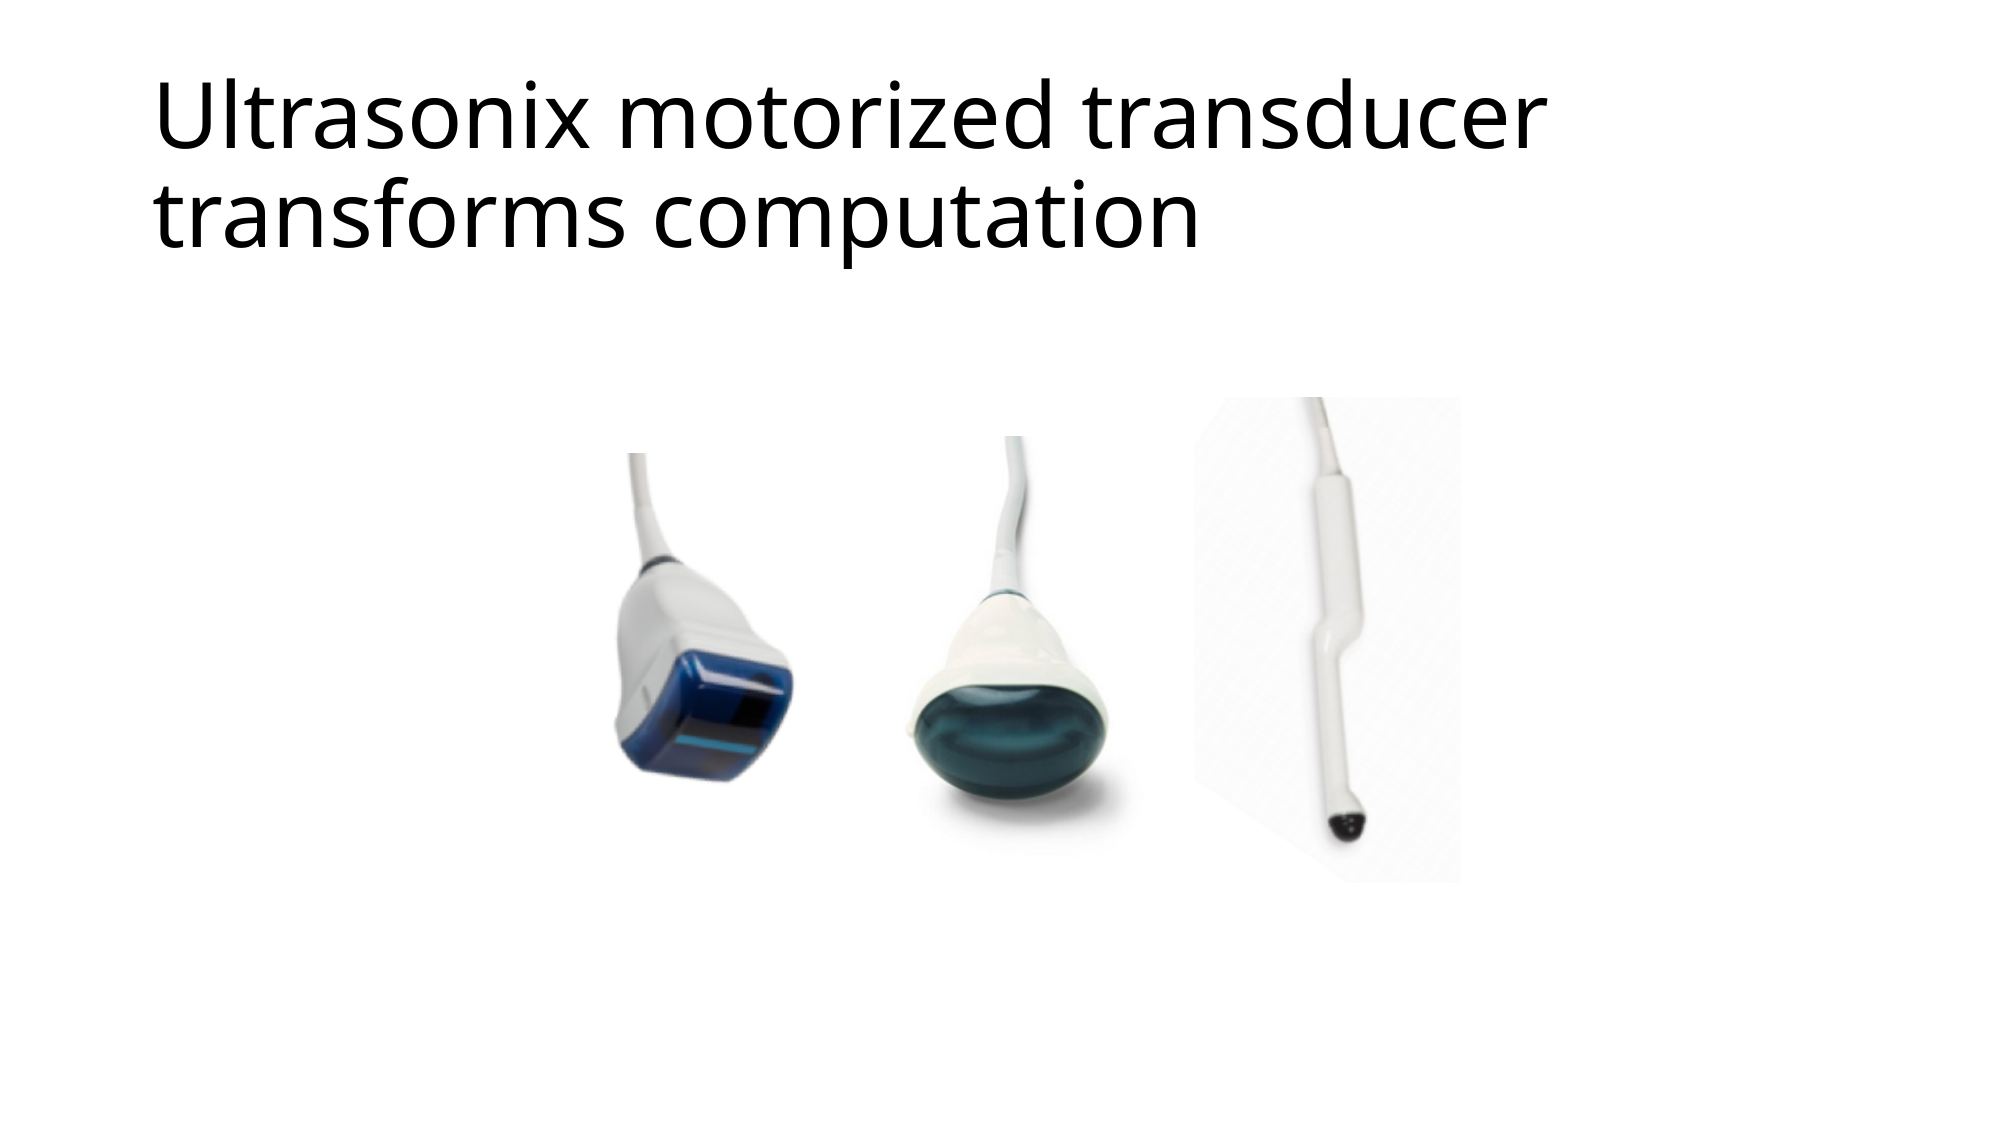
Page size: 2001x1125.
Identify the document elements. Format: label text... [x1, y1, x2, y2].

picture [1194, 396, 1461, 883]
picture [539, 453, 846, 827]
picture [857, 436, 1171, 906]
title Ultrasonix motorized transducer transforms computation [137, 59, 1863, 278]
